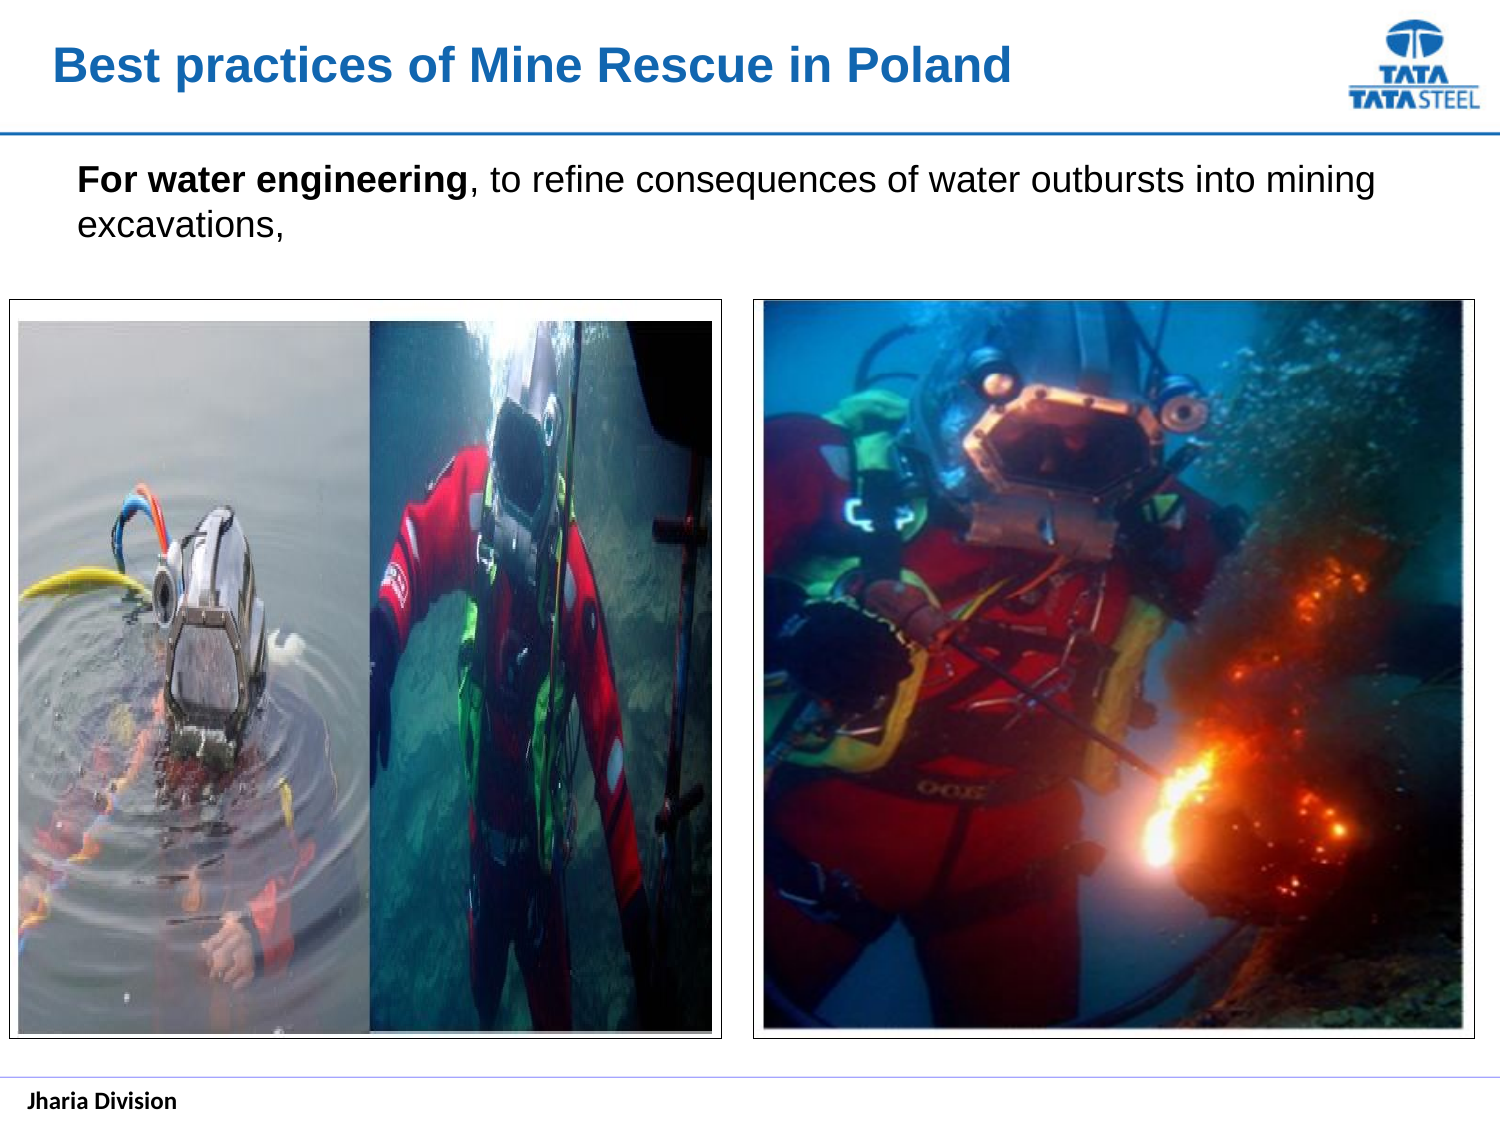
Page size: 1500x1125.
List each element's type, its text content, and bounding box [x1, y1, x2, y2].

picture [0, 1078, 1500, 1125]
title Best practices of Mine Rescue in Poland [36, 24, 1350, 101]
picture [0, 0, 1500, 1076]
text_box For water engineering, to refine consequences of water outbursts into mining excavations, [62, 147, 1500, 253]
